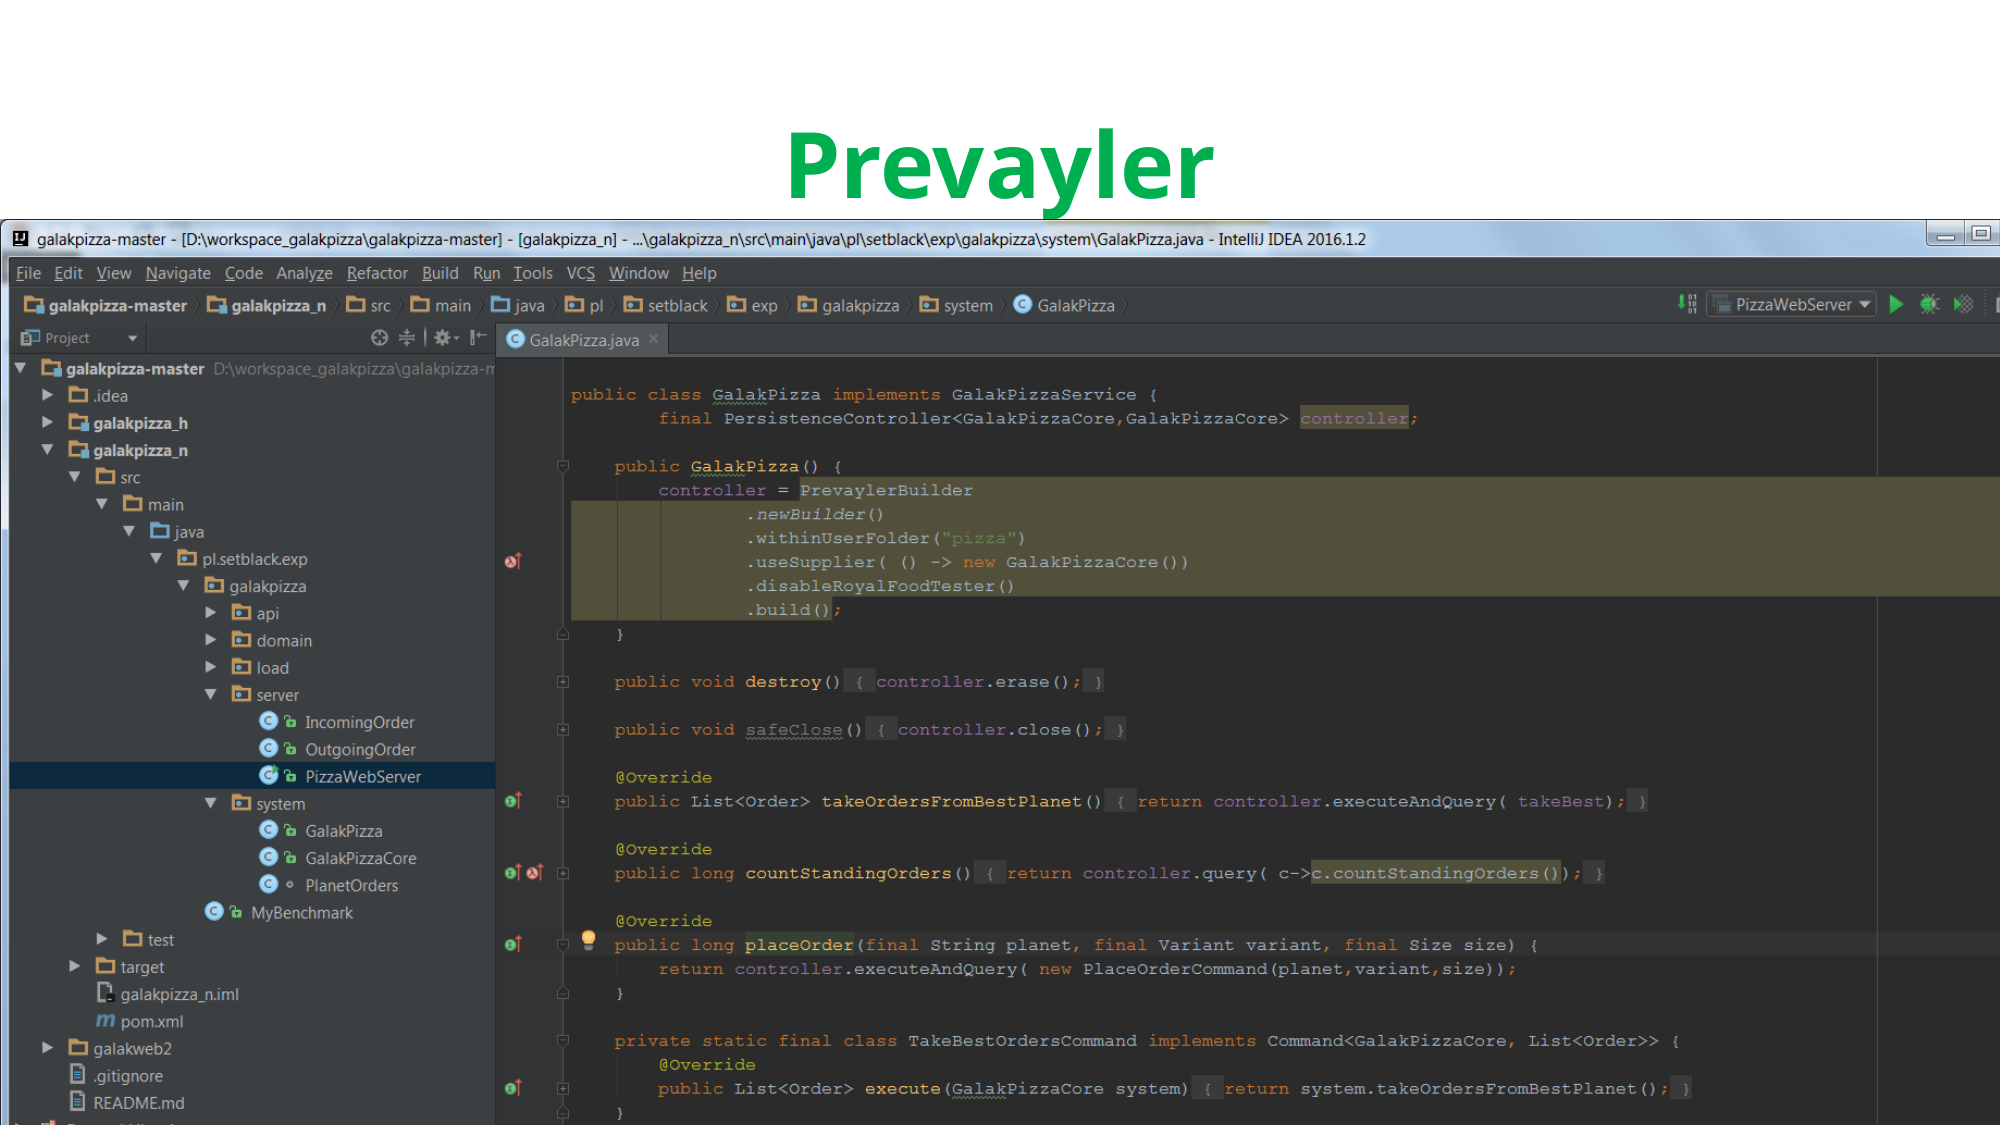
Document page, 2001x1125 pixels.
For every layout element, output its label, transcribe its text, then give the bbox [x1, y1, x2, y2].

title Prevayler [137, 59, 1863, 219]
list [0, 219, 2000, 1125]
